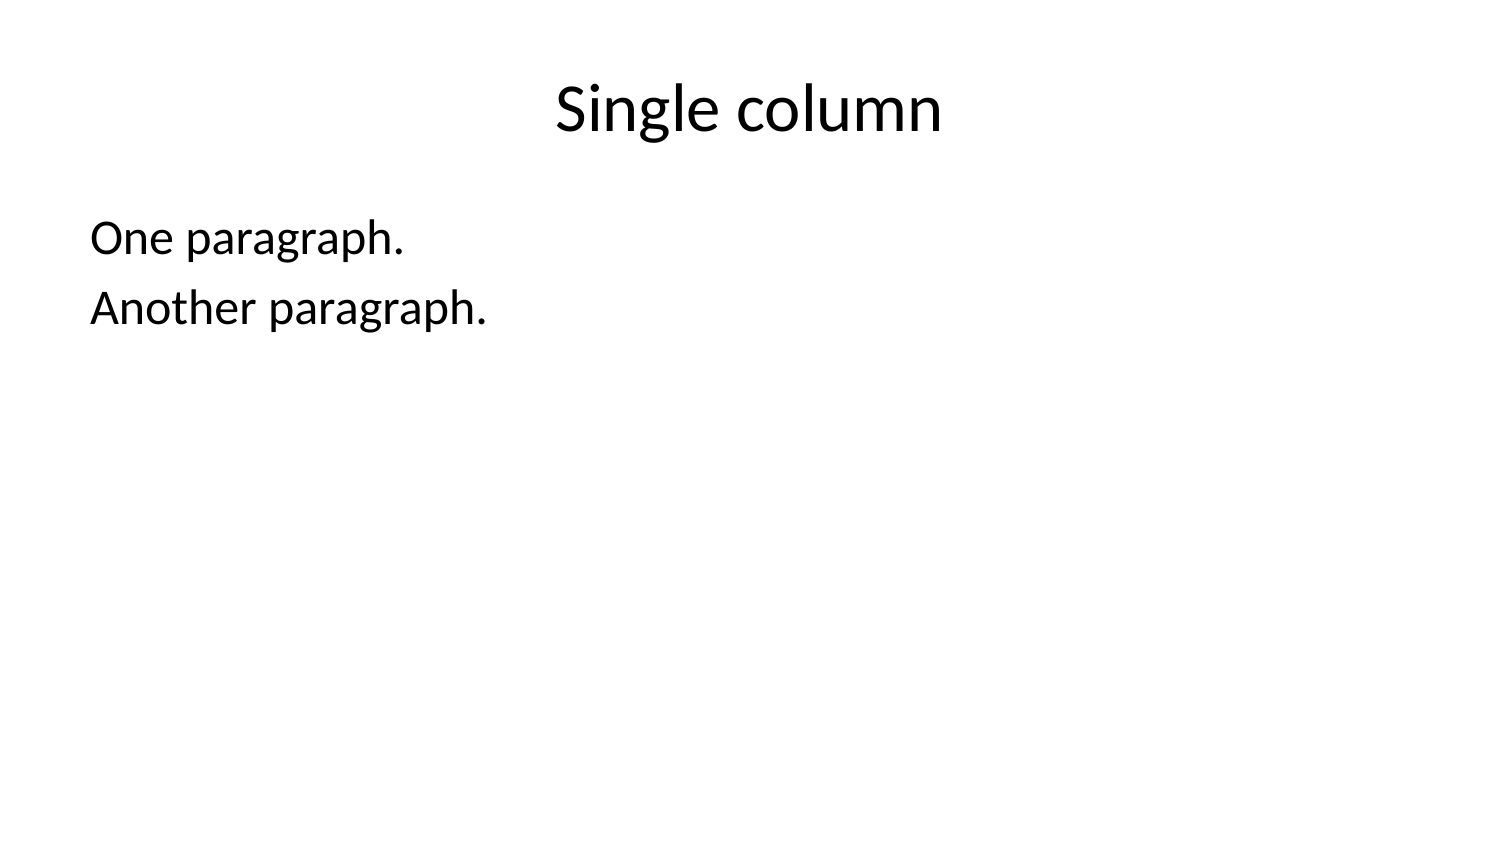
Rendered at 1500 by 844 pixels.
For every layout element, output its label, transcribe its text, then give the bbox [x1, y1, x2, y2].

title Single column [75, 33, 1425, 175]
list One paragraph. Another paragraph. [75, 196, 1425, 754]
